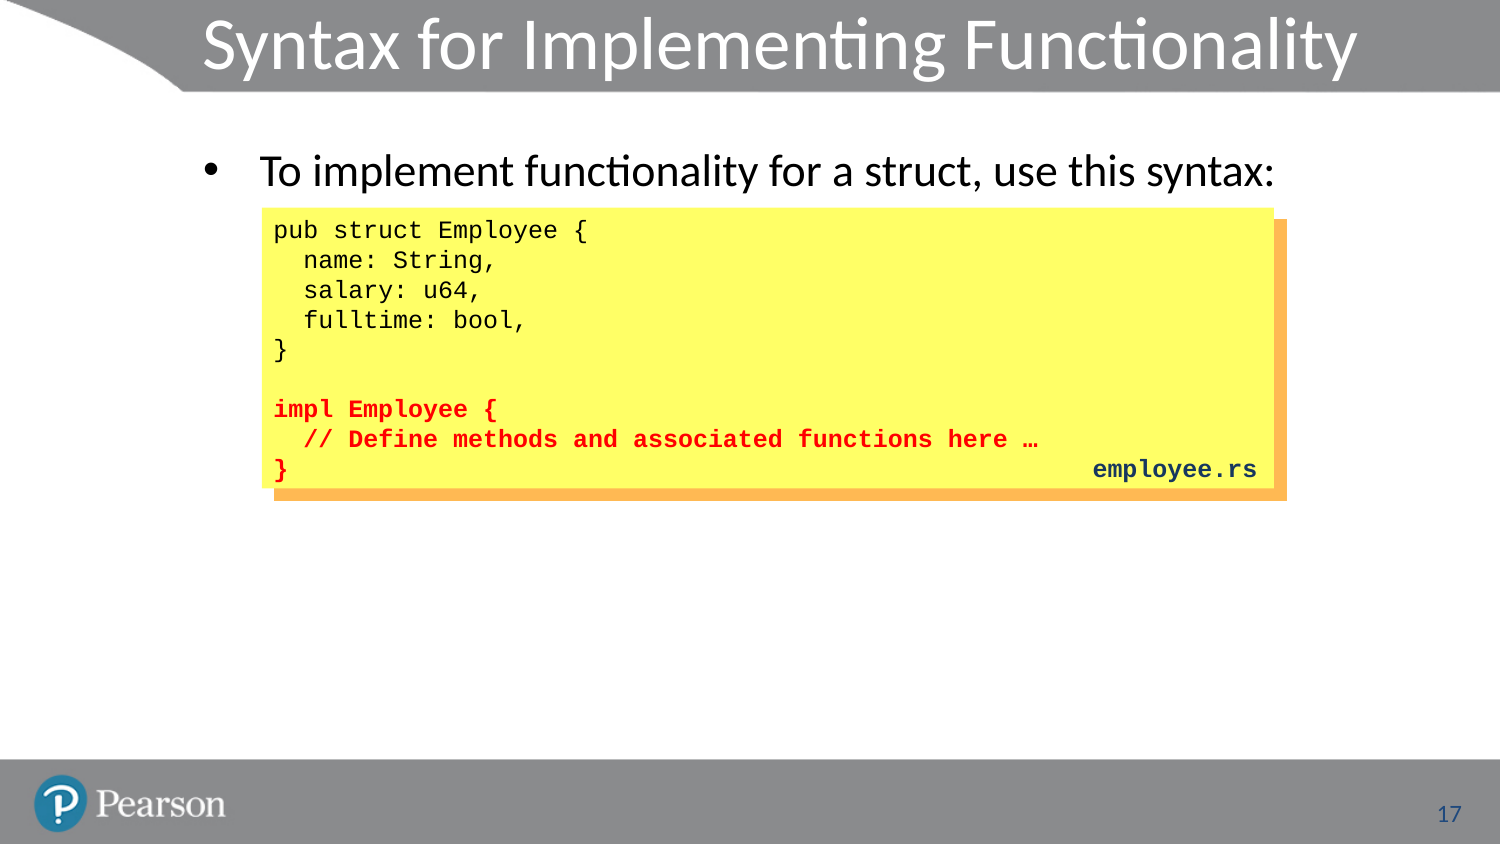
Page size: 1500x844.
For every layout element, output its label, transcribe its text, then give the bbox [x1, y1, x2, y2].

title Syntax for Implementing Functionality [187, 0, 1426, 79]
text_box pub struct Employee { name: String, salary: u64, fulltime: bool, } impl Employee { // Define methods and associated functions here … } [261, 207, 1274, 489]
text_box 17 [1406, 759, 1493, 835]
picture [0, 0, 1500, 844]
text_box employee.rs [1077, 444, 1273, 490]
list To implement functionality for a struct, use this syntax: [188, 133, 1461, 716]
